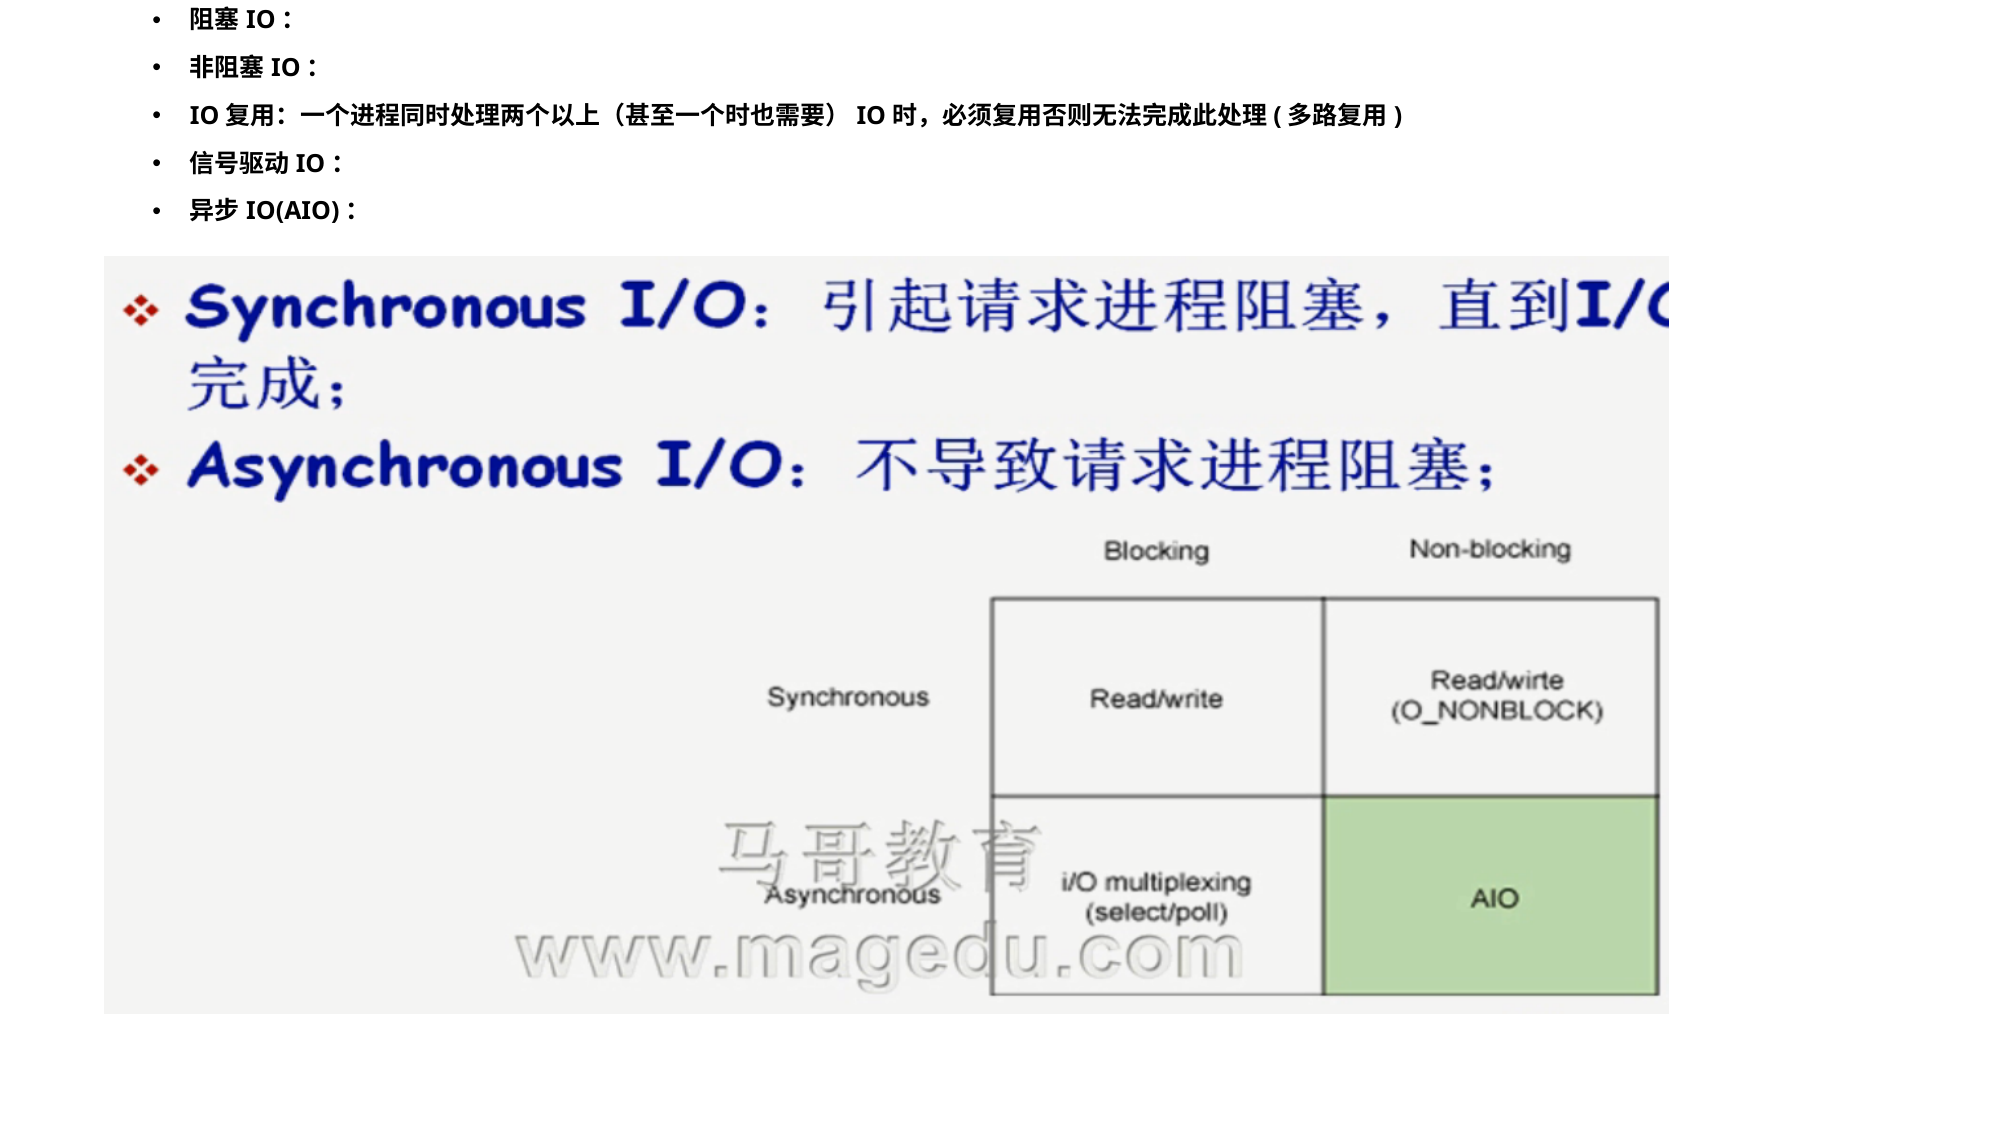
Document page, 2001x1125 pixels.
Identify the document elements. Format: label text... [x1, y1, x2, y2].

picture [104, 256, 1669, 1014]
list 阻塞IO： 非阻塞IO： IO复用：一个进程同时处理两个以上（甚至一个时也需要）IO时，必须复用否则无法完成此处理(多路复用) 信号驱动IO： 异步IO(AIO)： [137, 0, 1863, 1014]
